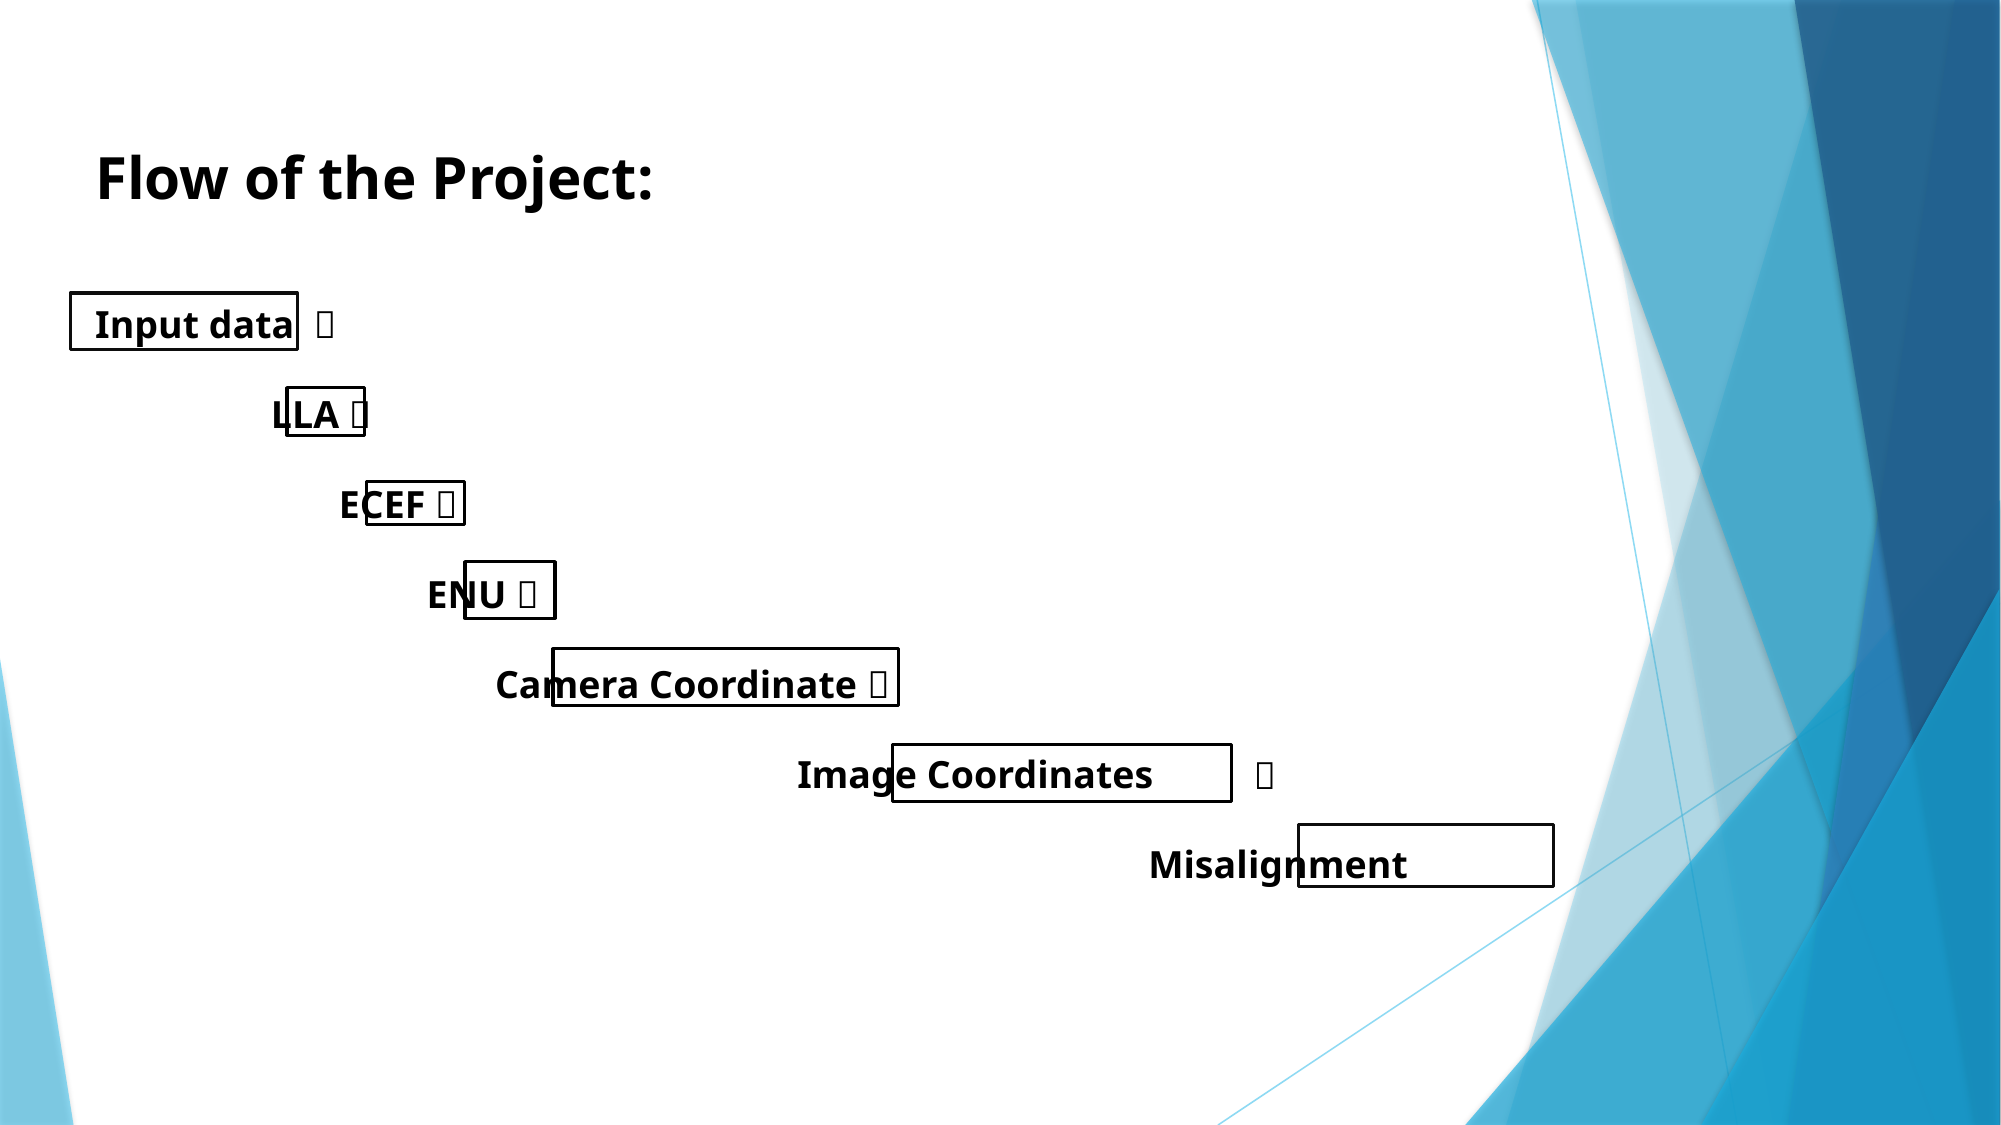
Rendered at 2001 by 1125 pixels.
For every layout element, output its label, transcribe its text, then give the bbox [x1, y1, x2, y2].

text_box [463, 560, 557, 620]
text_box  [1238, 744, 1292, 850]
text_box [365, 480, 466, 526]
text_box [285, 386, 366, 437]
text_box Flow of the Project: Input data  LLA  ECEF  ENU  Camera Coordinate  Image Coordinates Misalignment [80, 133, 1650, 939]
text_box [551, 647, 900, 707]
text_box [69, 291, 299, 351]
text_box [1297, 823, 1555, 888]
text_box [891, 743, 1233, 803]
